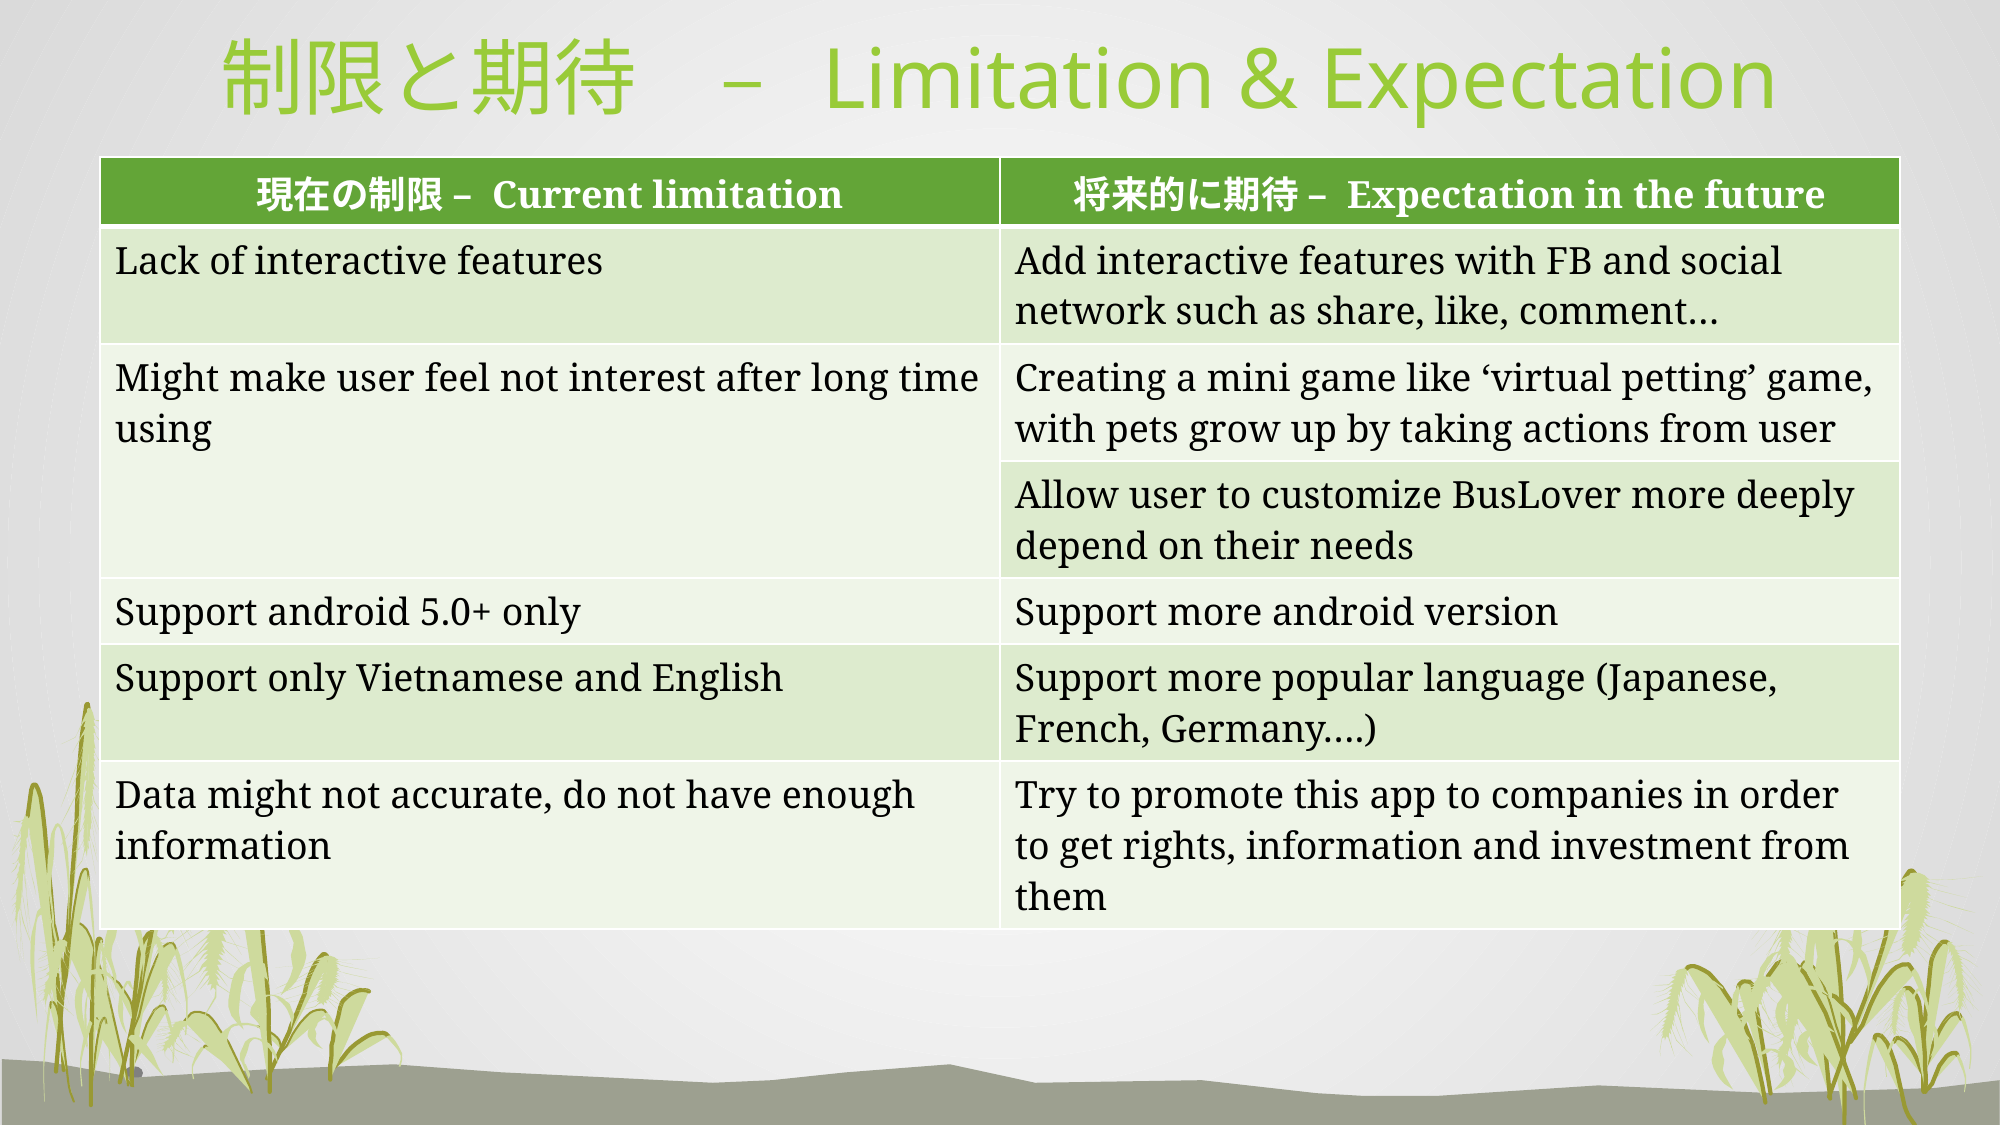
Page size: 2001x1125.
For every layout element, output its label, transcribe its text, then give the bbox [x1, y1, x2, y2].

table_cell Support more popular language (Japanese, French, Germany….) [1001, 645, 1899, 760]
table_cell Allow user to customize BusLover more deeply depend on their needs [1001, 462, 1899, 577]
table_cell Creating a mini game like ‘virtual petting’ game, with pets grow up by taking actions from user [1001, 345, 1899, 460]
table_cell Try to promote this app to companies in order to get rights, information and investment from them [1001, 762, 1899, 928]
table_cell Support only Vietnamese and English [101, 645, 999, 760]
table_header 将来的に期待 – Expectation in the future [1001, 158, 1899, 224]
table_cell Support more android version [1001, 579, 1899, 643]
table_cell Might make user feel not interest after long time using [101, 345, 999, 577]
table_cell Support android 5.0+ only [101, 579, 999, 643]
table_cell Data might not accurate, do not have enough information [101, 762, 999, 928]
table_cell Lack of interactive features [101, 229, 999, 343]
table_cell Add interactive features with FB and social network such as share, like, comment… [1001, 229, 1899, 343]
table_header 現在の制限 – Current limitation [101, 158, 999, 224]
title 制限と期待 – Limitation & Expectation [99, 0, 1900, 133]
